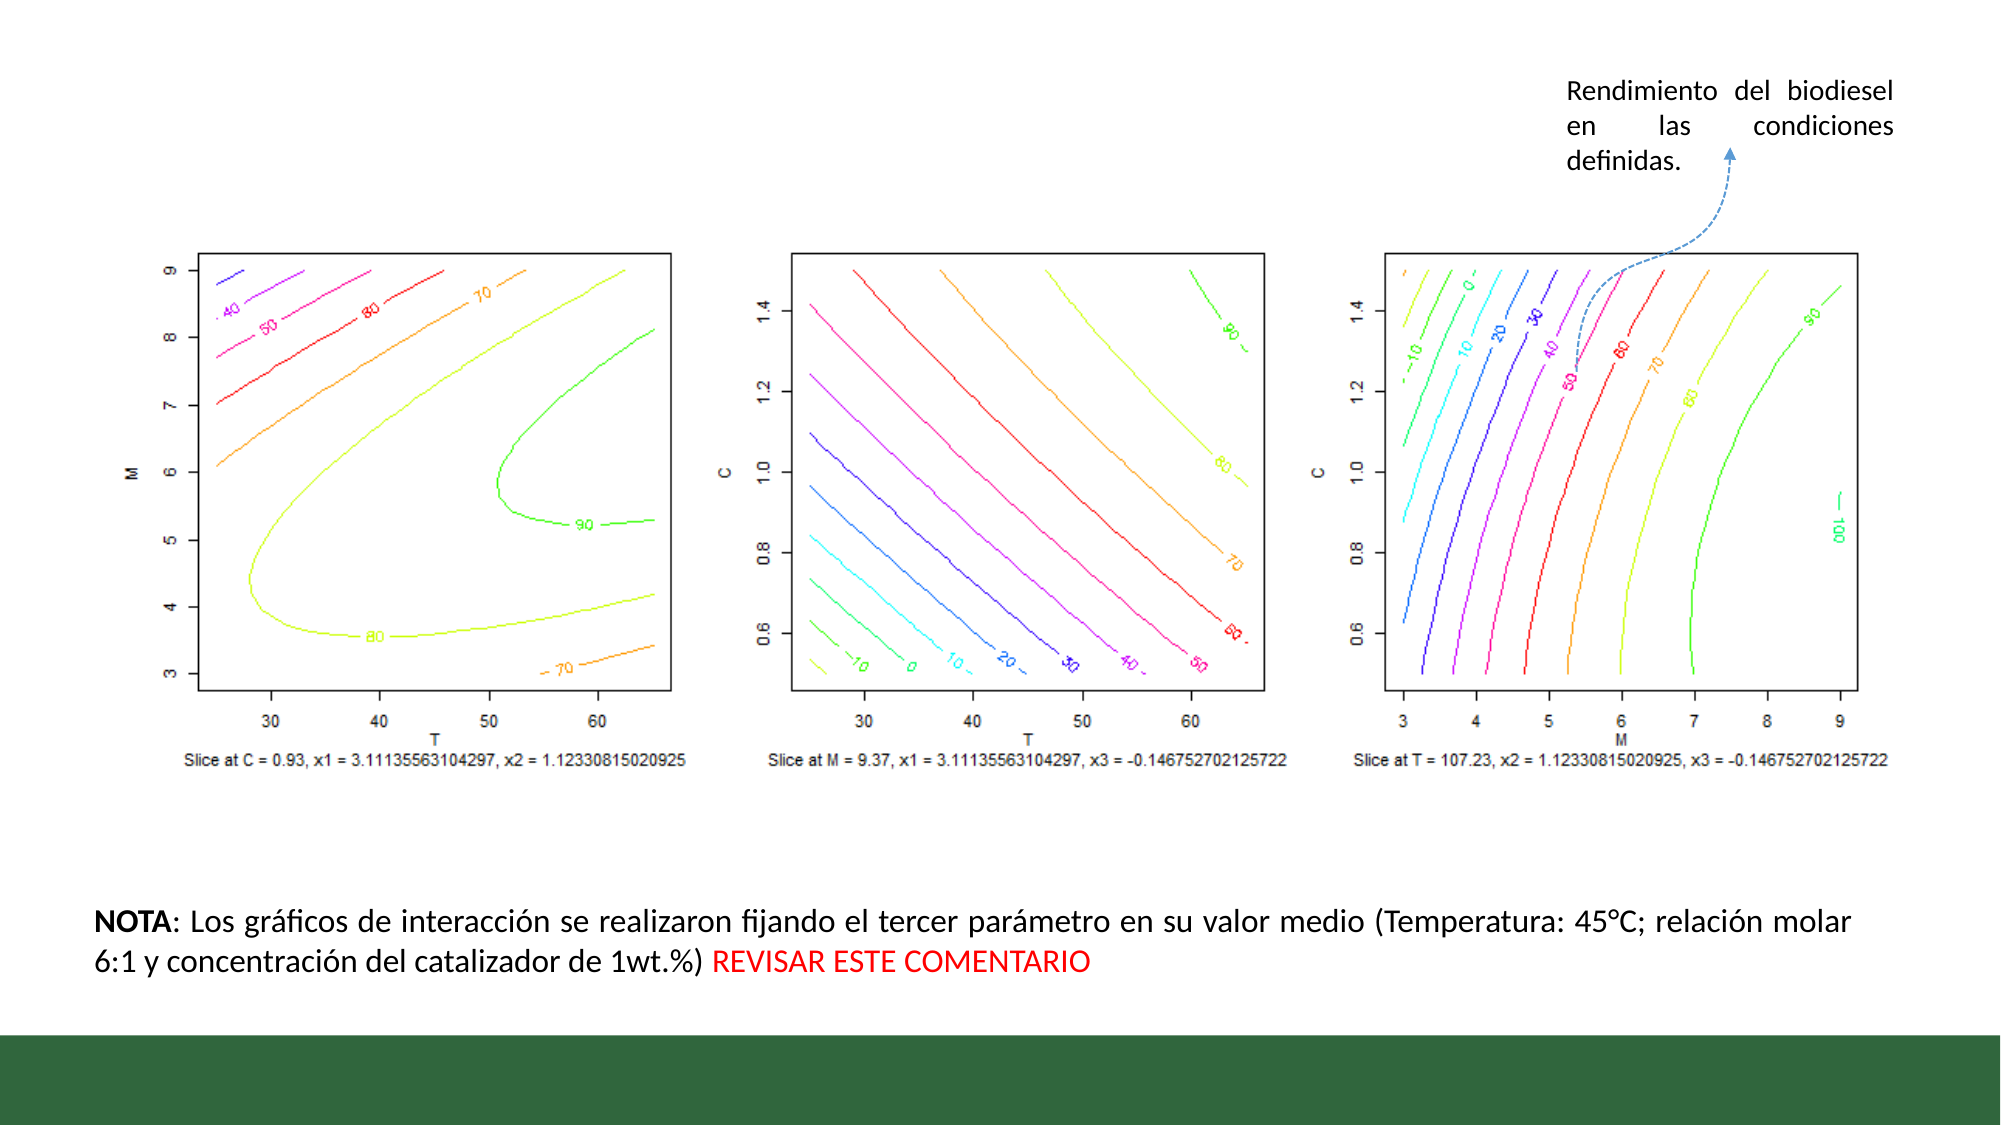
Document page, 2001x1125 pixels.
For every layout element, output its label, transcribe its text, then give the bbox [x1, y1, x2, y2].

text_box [1541, 182, 1766, 337]
picture [119, 174, 1899, 791]
text_box Rendimiento del biodiesel en las condiciones definidas. [1551, 64, 1909, 184]
text_box NOTA: Los gráficos de interacción se realizaron fijando el tercer parámetro en su valor medio (Temperatura: 45°C; relación molar 6:1 y concentración del catalizador de 1wt.%) REVISAR ESTE COMENTARIO [79, 892, 1870, 987]
